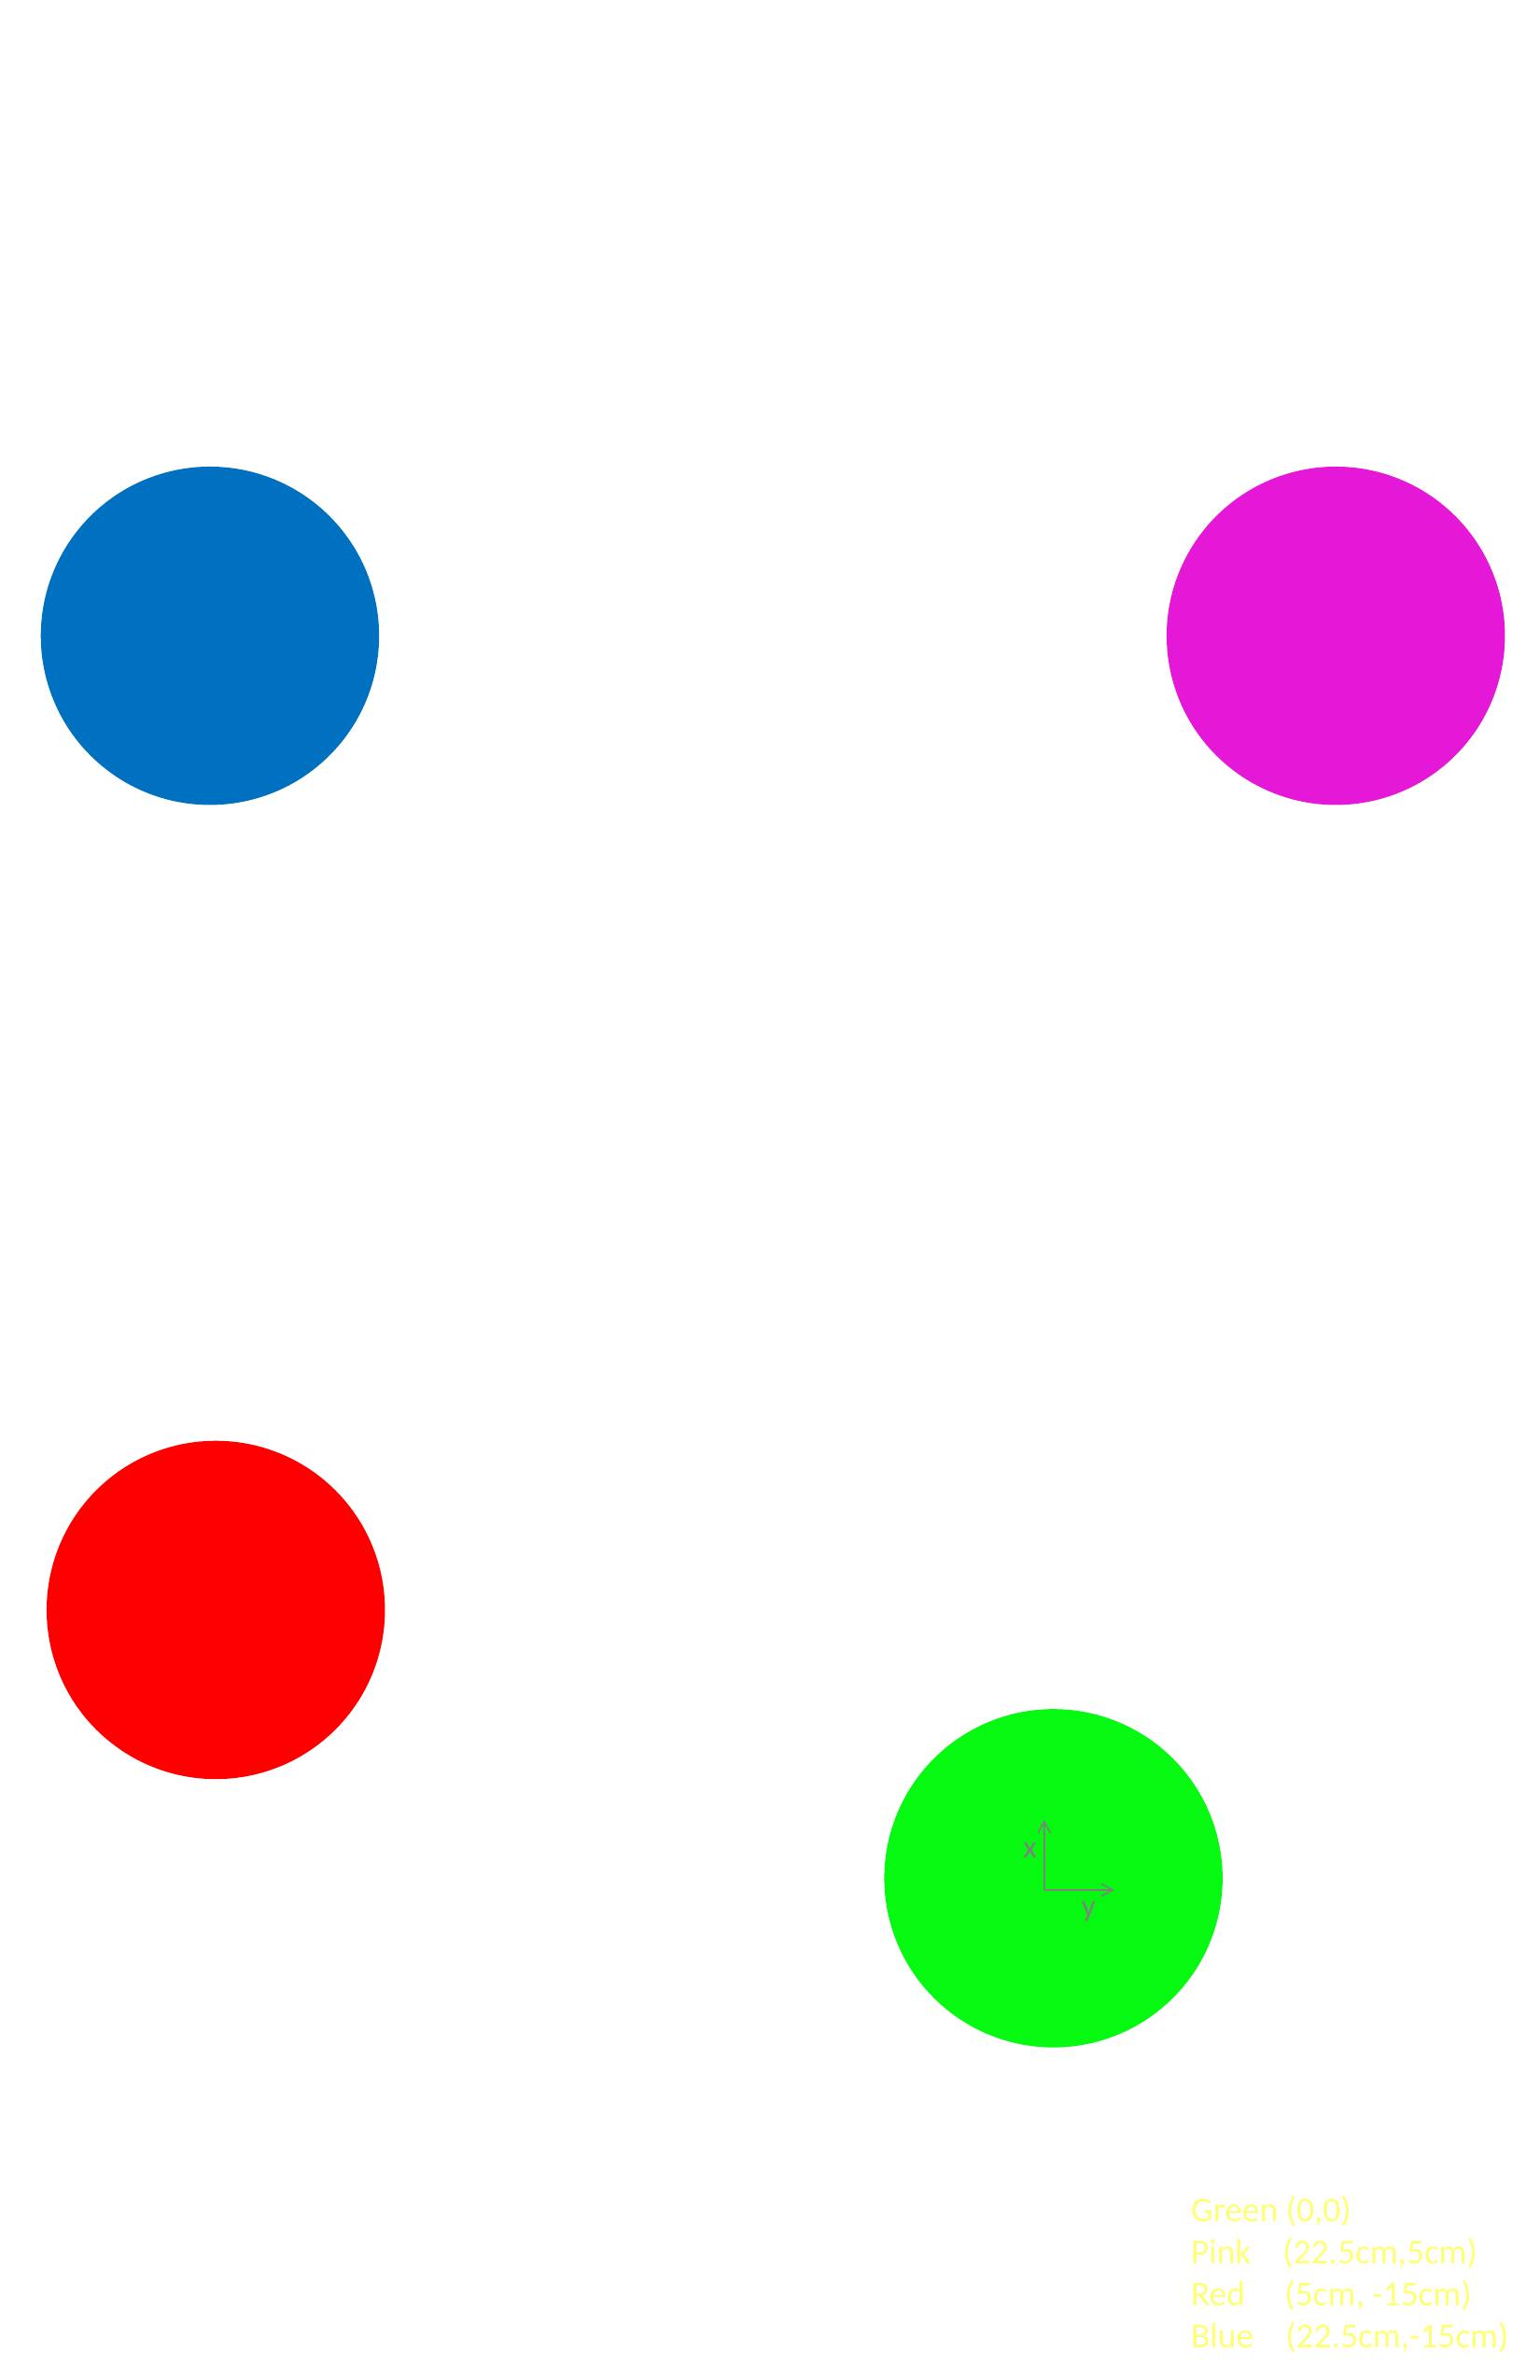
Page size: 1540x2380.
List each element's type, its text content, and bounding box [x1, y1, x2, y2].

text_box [1008, 1819, 1114, 1931]
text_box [40, 466, 1505, 2048]
text_box Green (0,0) Pink (22.5cm,5cm) Red (5cm, -15cm) Blue (22.5cm,-15cm) [1177, 2179, 1523, 2362]
